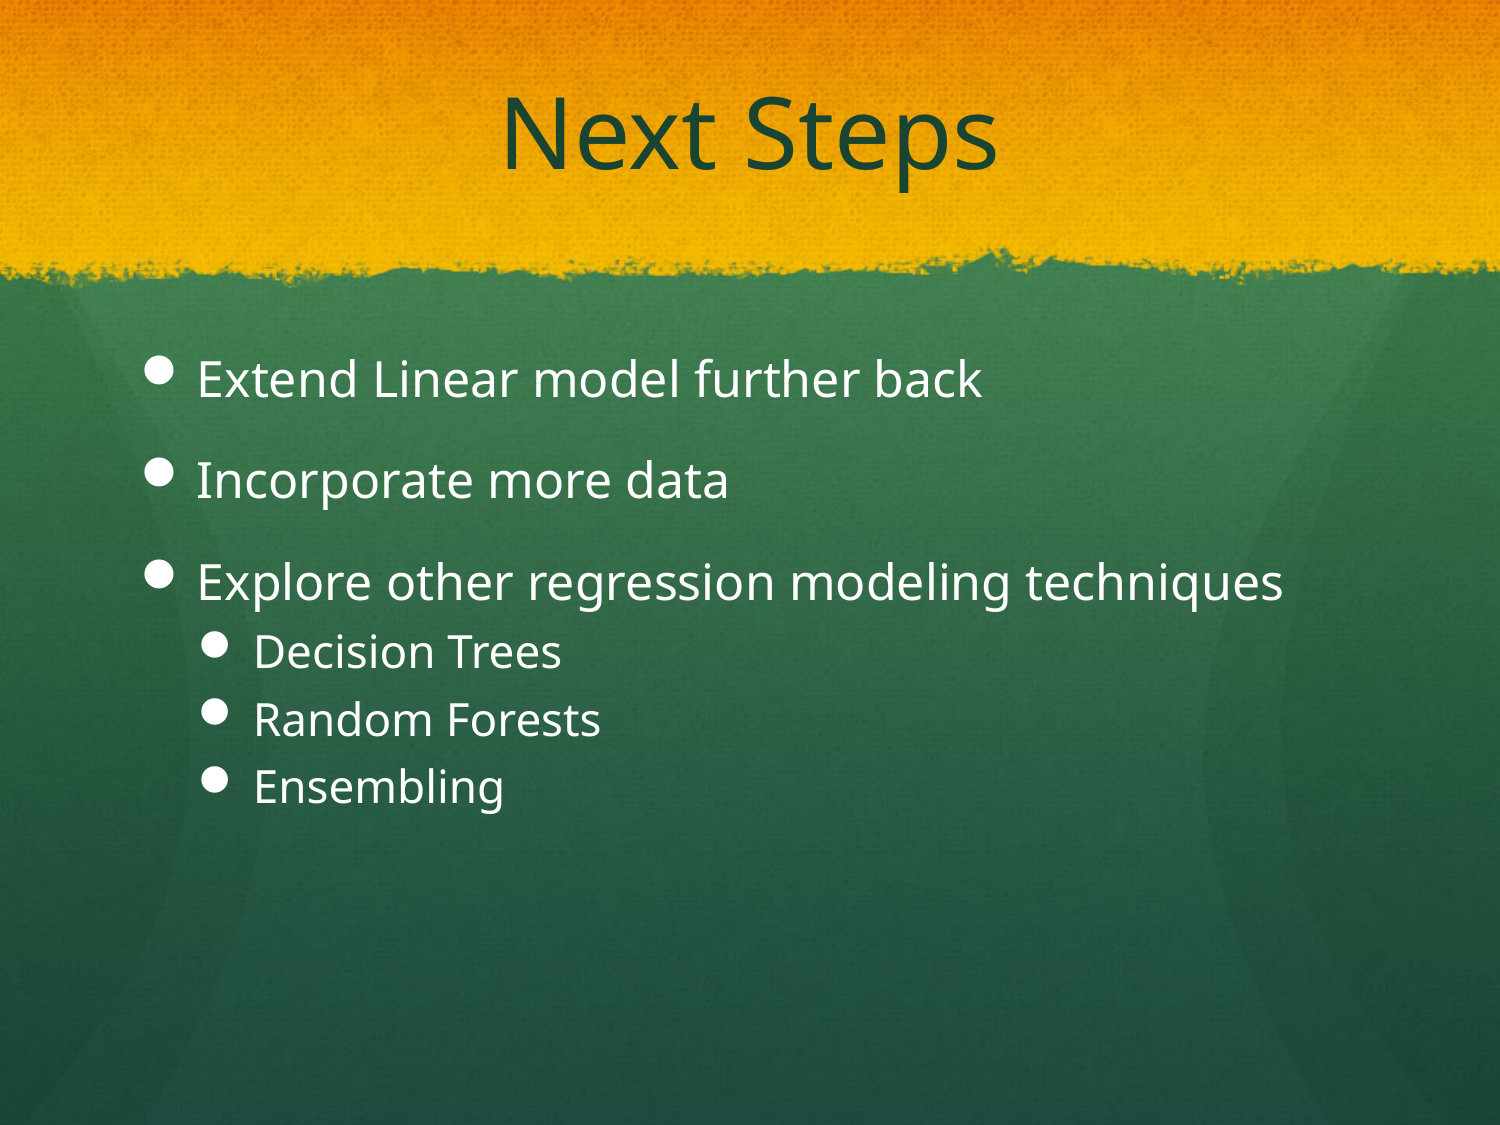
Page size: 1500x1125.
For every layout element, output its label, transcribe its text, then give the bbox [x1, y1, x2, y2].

picture [0, 0, 1500, 1125]
list Extend Linear model further back Incorporate more data Explore other regression modeling techniques Decision Trees Random Forests Ensembling [125, 339, 1375, 1026]
title Next Steps [125, 13, 1375, 246]
